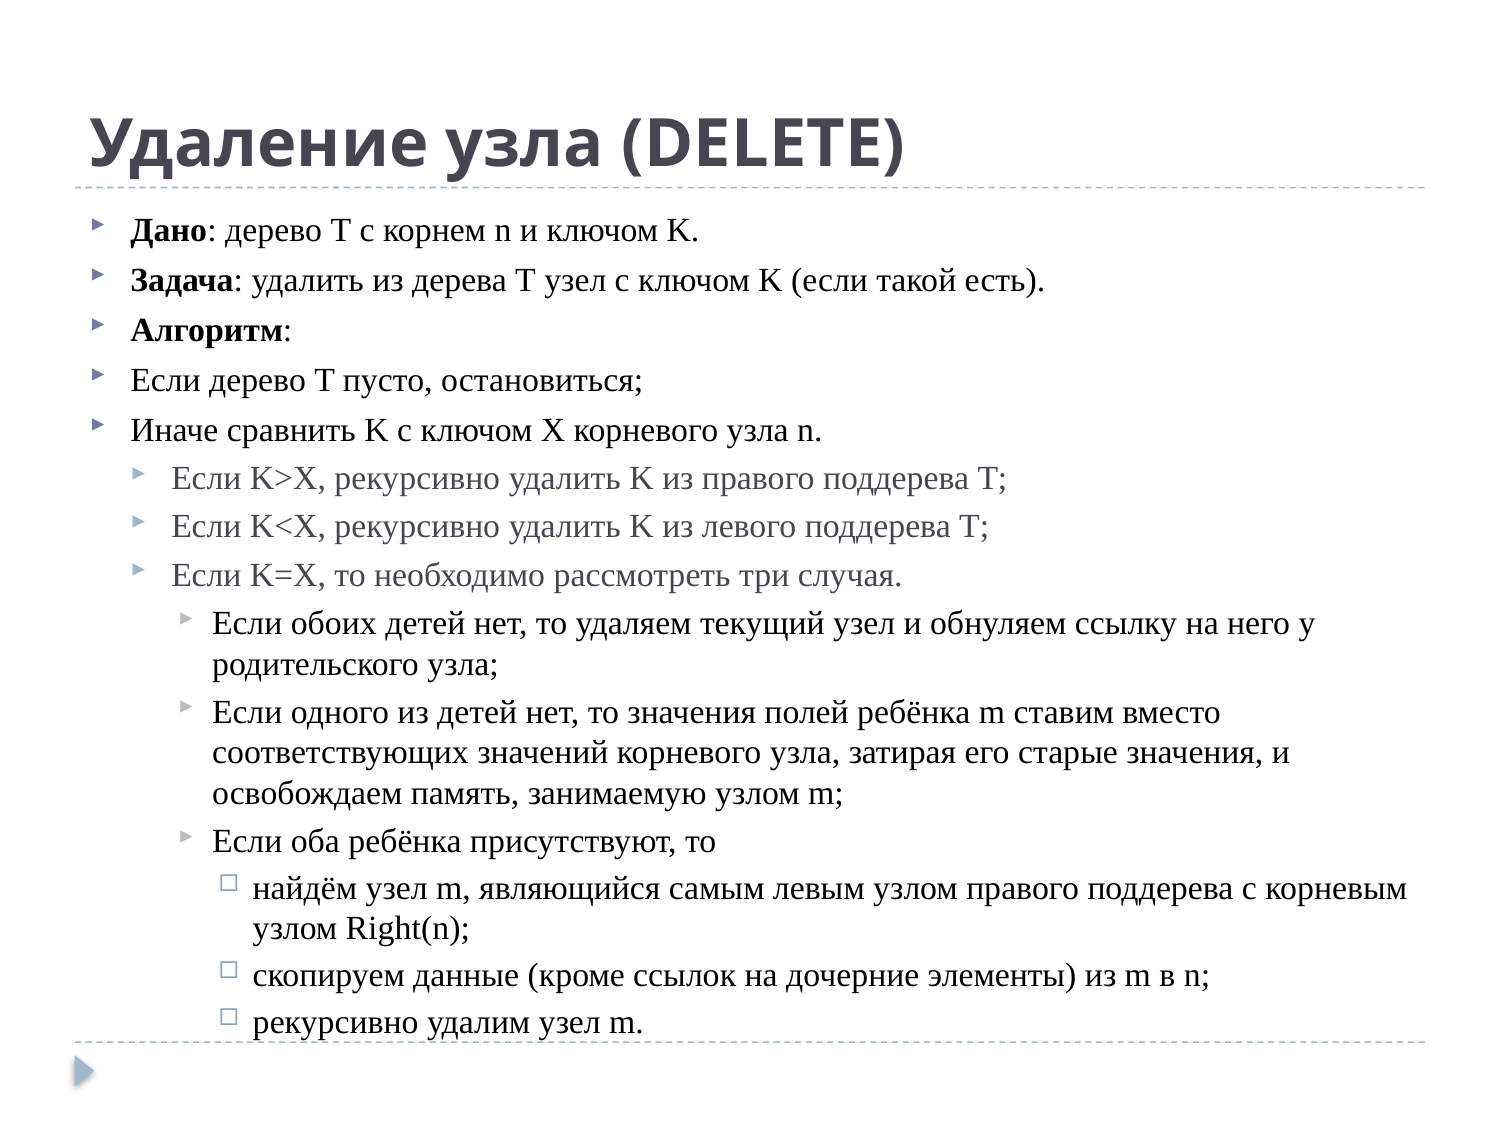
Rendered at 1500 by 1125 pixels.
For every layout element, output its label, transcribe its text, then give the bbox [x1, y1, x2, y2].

title Удаление узла (DELETE) [75, 24, 1425, 188]
list Дано: дерево Т с корнем n и ключом K. Задача: удалить из дерева Т узел с ключом K (если такой есть). Алгоритм: Если дерево T пусто, остановиться; Иначе сравнить K с ключом X корневого узла n. Если K>X, рекурсивно удалить K из правого поддерева Т; Если K<X, рекурсивно удалить K из левого поддерева Т; Если K=X, то необходимо рассмотреть три случая. Если обоих детей нет, то удаляем текущий узел и обнуляем ссылку на него у родительского узла; Если одного из детей нет, то значения полей ребёнка m ставим вместо соответствующих значений корневого узла, затирая его старые значения, и освобождаем память, занимаемую узлом m; Если оба ребёнка присутствуют, то найдём узел m, являющийся самым левым узлом правого поддерева с корневым узлом Right(n); скопируем данные (кроме ссылок на дочерние элементы) из m в n; рекурсивно удалим узел m. [75, 200, 1425, 1055]
